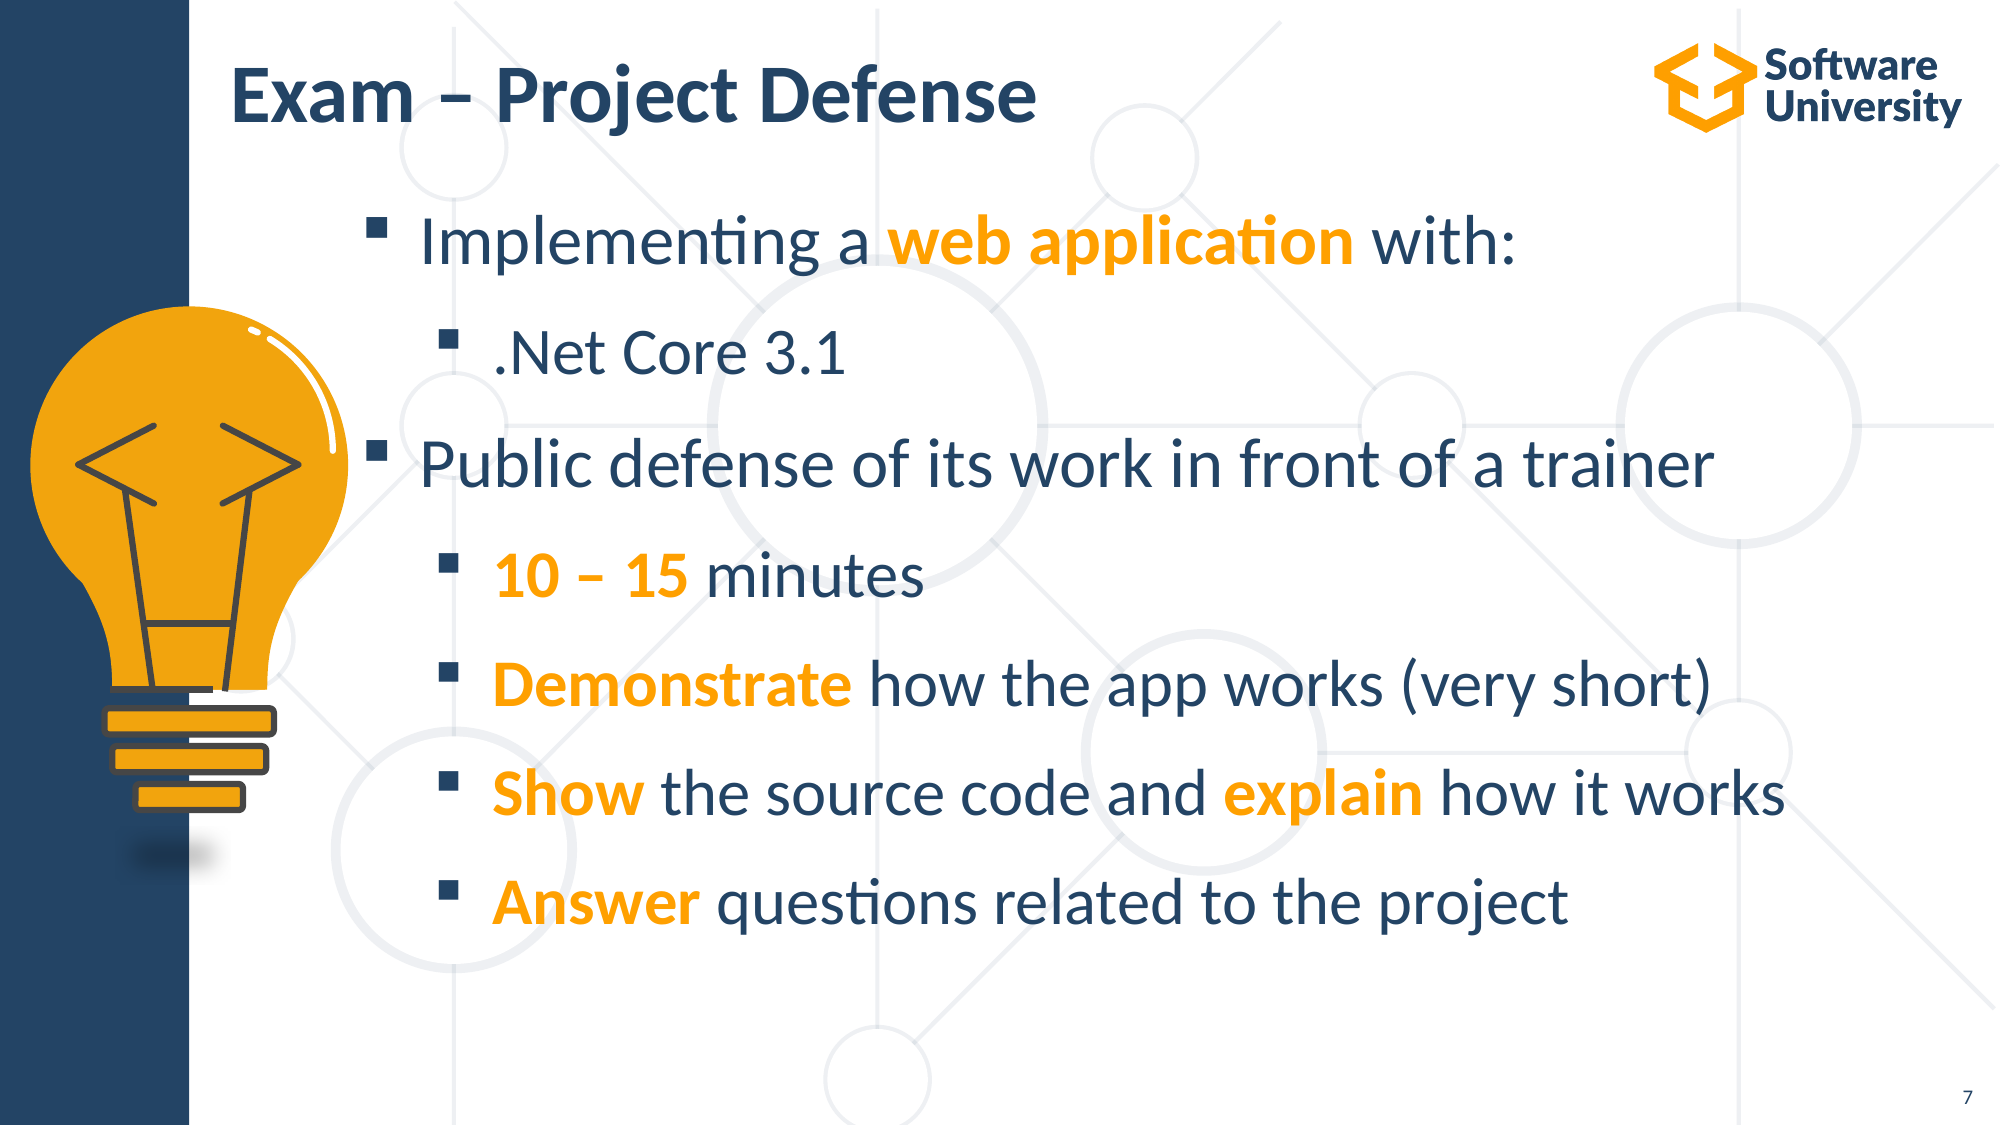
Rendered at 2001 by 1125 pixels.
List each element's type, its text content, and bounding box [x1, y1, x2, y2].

picture [1641, 31, 1973, 145]
list Implementing a web application with: .Net Core 3.1 Public defense of its work in front of a trainer 10 – 15 minutes Demonstrate how the app works (very short) Show the source code and explain how it works Answer questions related to the project [342, 183, 1968, 1094]
slide_number 7 [1927, 1067, 1989, 1117]
title Exam – Project Defense [212, 16, 1628, 162]
